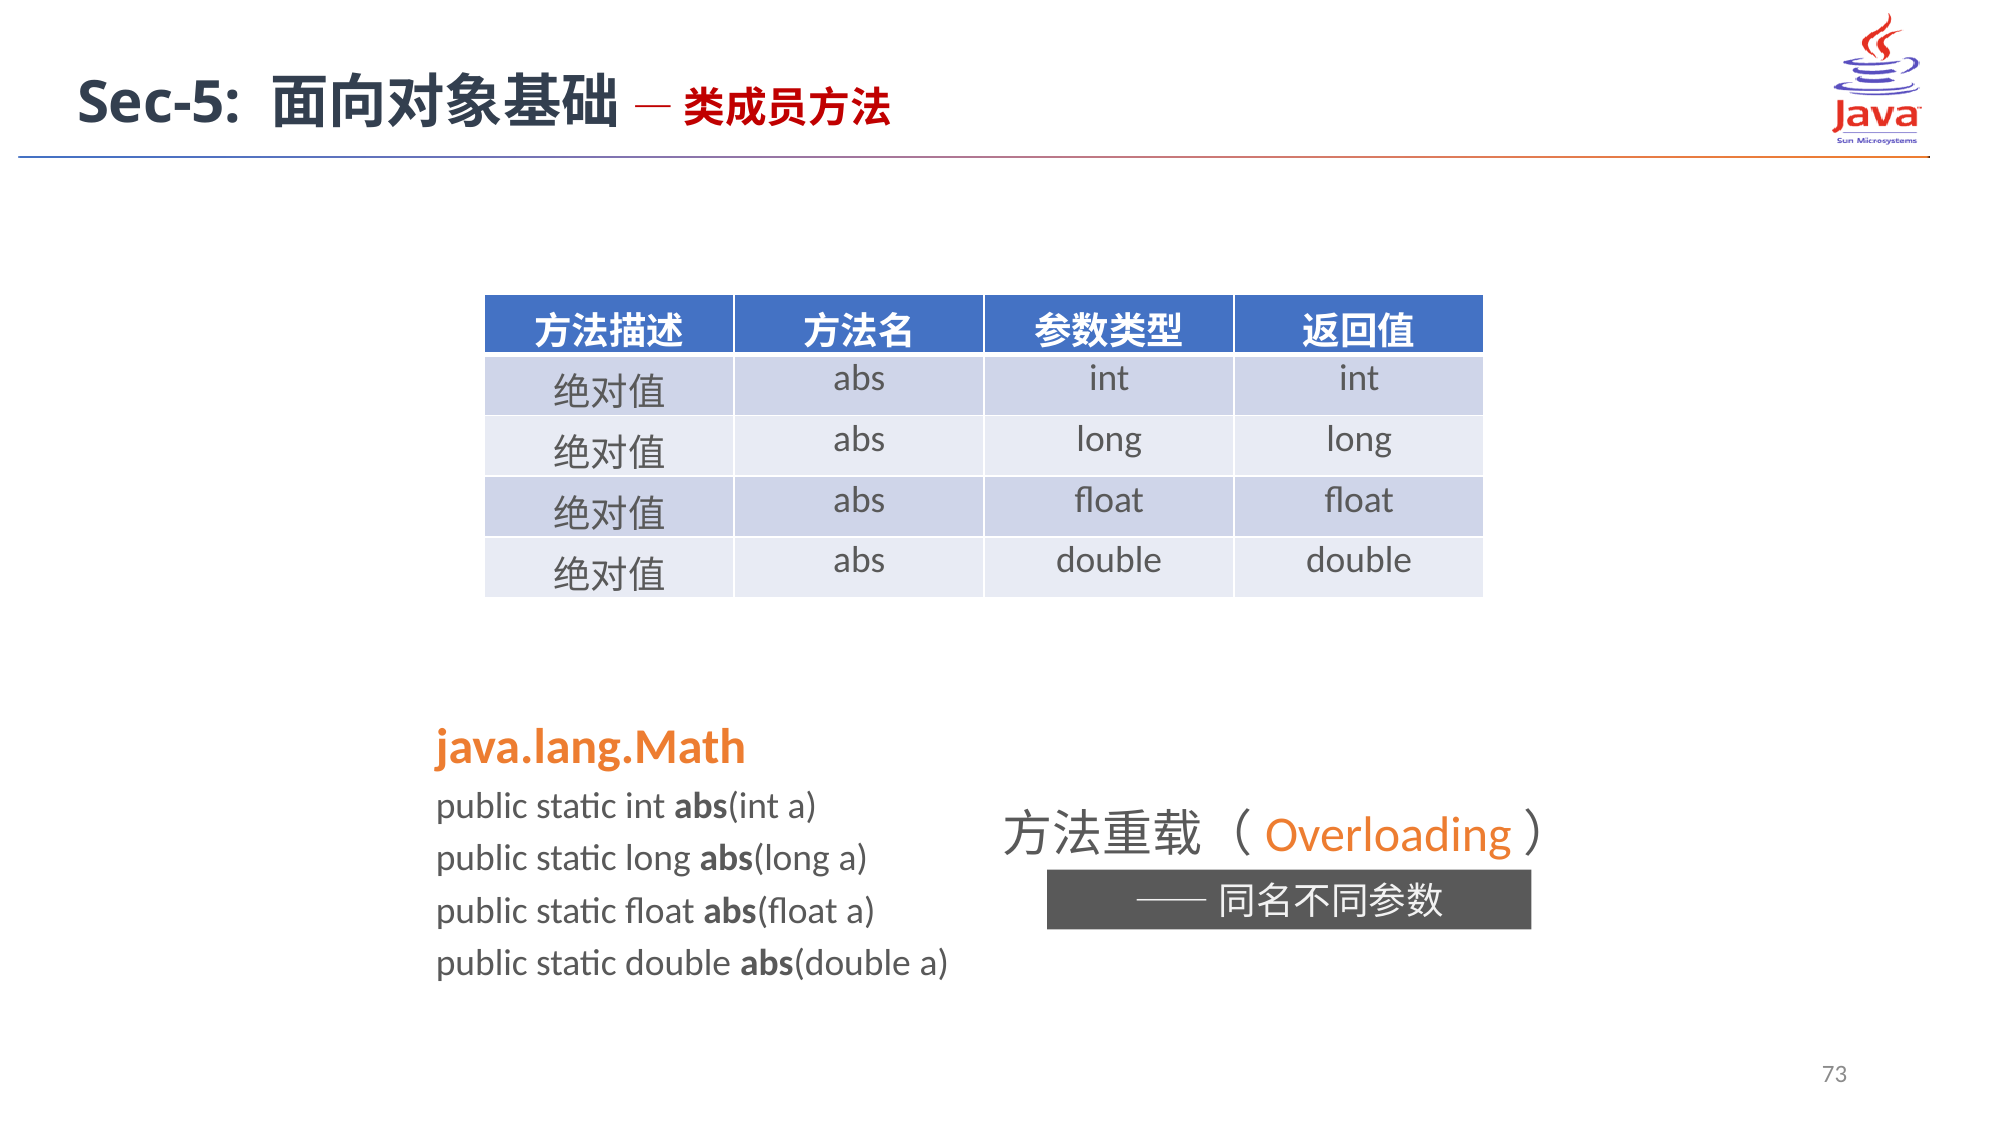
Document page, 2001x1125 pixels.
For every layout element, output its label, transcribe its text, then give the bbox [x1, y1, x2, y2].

table_cell 绝对值 [485, 477, 733, 536]
text_box java.lang.Math public static int abs(int a) public static long abs(long a) public static float abs(float a) public static double abs(double a) [421, 705, 1567, 991]
table_cell int [1235, 357, 1483, 415]
picture [1825, 9, 1930, 149]
table_header 方法描述 [485, 295, 733, 352]
table_cell int [985, 357, 1233, 415]
table_cell float [985, 477, 1233, 536]
slide_number 73 [1412, 1042, 1863, 1103]
table_cell double [1235, 538, 1483, 597]
table_cell long [1235, 416, 1483, 475]
table_cell abs [735, 538, 983, 597]
table_cell float [1235, 477, 1483, 536]
table_cell abs [735, 477, 983, 536]
text_box Sec-5: 面向对象基础 — 类成员方法 [74, 62, 1485, 135]
text_box ——同名不同参数 [1047, 869, 1532, 930]
table_cell double [985, 538, 1233, 597]
table_cell 绝对值 [485, 538, 733, 597]
table_cell abs [735, 357, 983, 415]
table_header 返回值 [1235, 295, 1483, 352]
table_header 方法名 [735, 295, 983, 352]
table_cell abs [735, 416, 983, 475]
table_cell 绝对值 [485, 416, 733, 475]
table_cell long [985, 416, 1233, 475]
text_box 方法重载（Overloading） [988, 793, 1762, 869]
table_header 参数类型 [985, 295, 1233, 352]
table_cell 绝对值 [485, 357, 733, 415]
